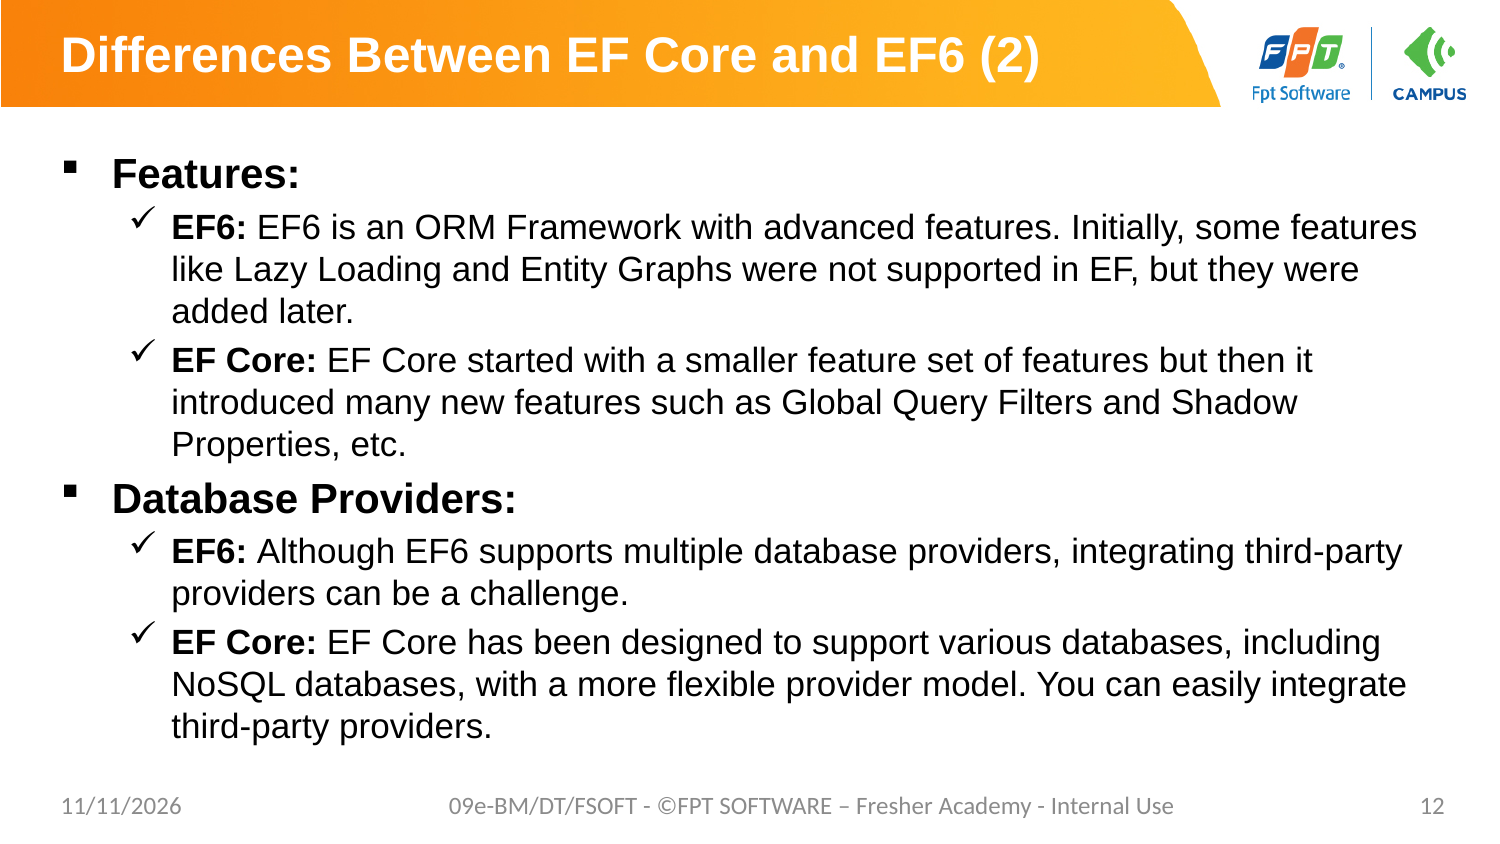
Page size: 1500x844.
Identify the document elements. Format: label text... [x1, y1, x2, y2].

list Features: EF6: EF6 is an ORM Framework with advanced features. Initially, some features like Lazy Loading and Entity Graphs were not supported in EF, but they were added later. EF Core: EF Core started with a smaller feature set of features but then it introduced many new features such as Global Query Filters and Shadow Properties, etc. Database Providers: EF6: Although EF6 supports multiple database providers, integrating third-party providers can be a challenge. EF Core: EF Core has been designed to support various databases, including NoSQL databases, with a more flexible provider model. You can easily integrate third-party providers. [45, 139, 1461, 754]
slide_number 12 [1350, 782, 1461, 827]
picture [1, 0, 1499, 844]
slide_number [45, 782, 270, 827]
title Differences Between EF Core and EF6 (2) [45, 0, 1176, 106]
footer 09e-BM/DT/FSOFT - ©FPT SOFTWARE – Fresher Academy - Internal Use [289, 782, 1335, 827]
